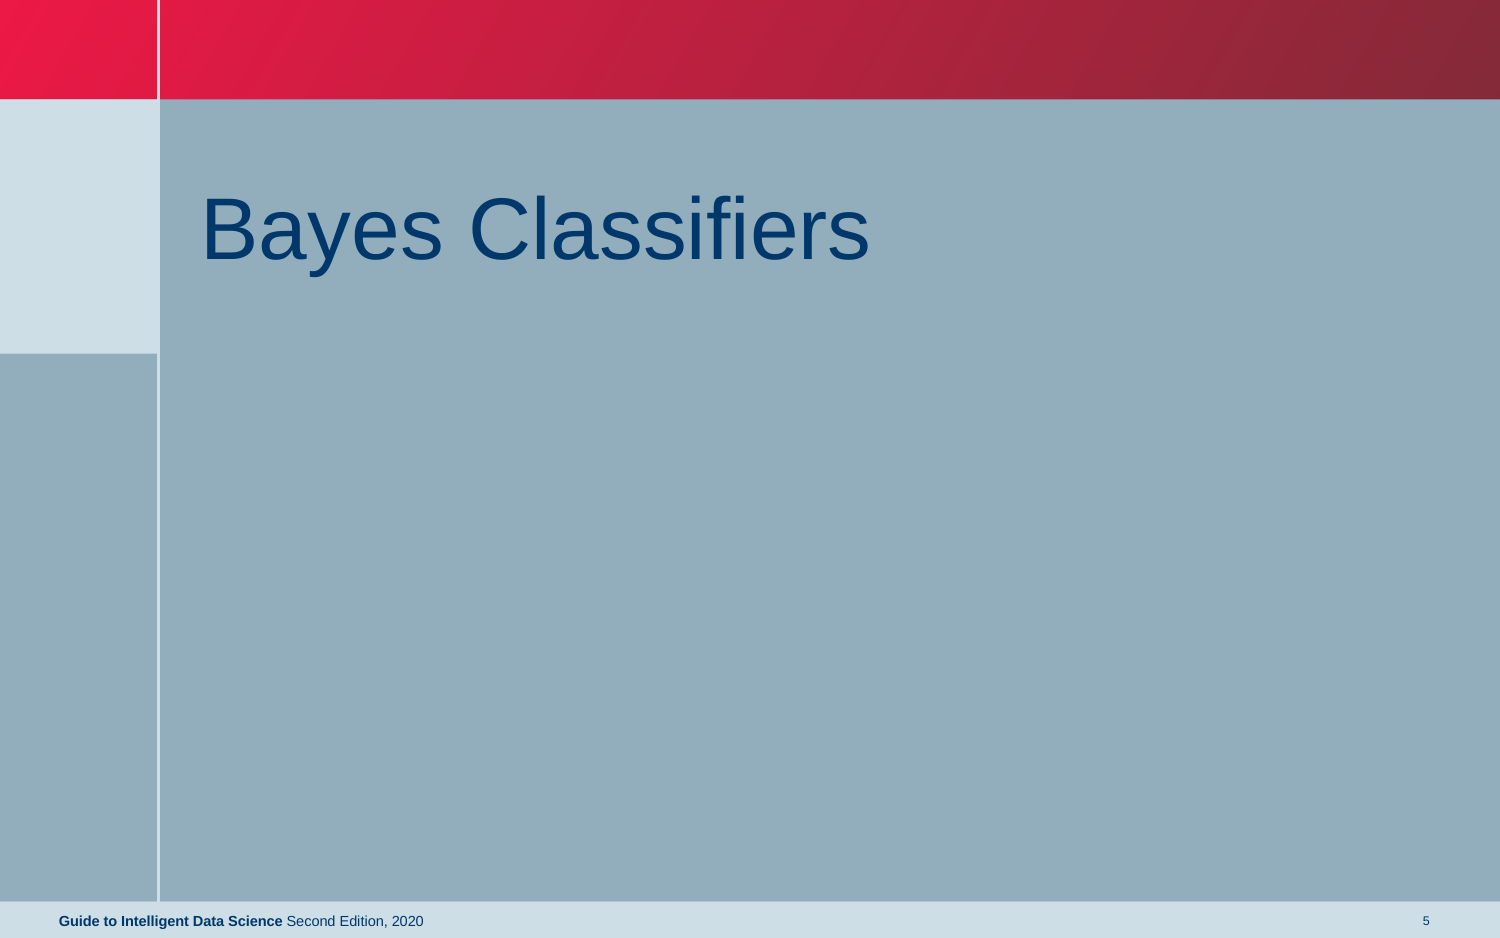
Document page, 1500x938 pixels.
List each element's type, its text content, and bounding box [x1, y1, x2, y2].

title Bayes Classifiers [200, 172, 1314, 278]
slide_number 5 [1411, 900, 1442, 938]
footer Guide to Intelligent Data Science Second Edition, 2020 [58, 900, 717, 938]
